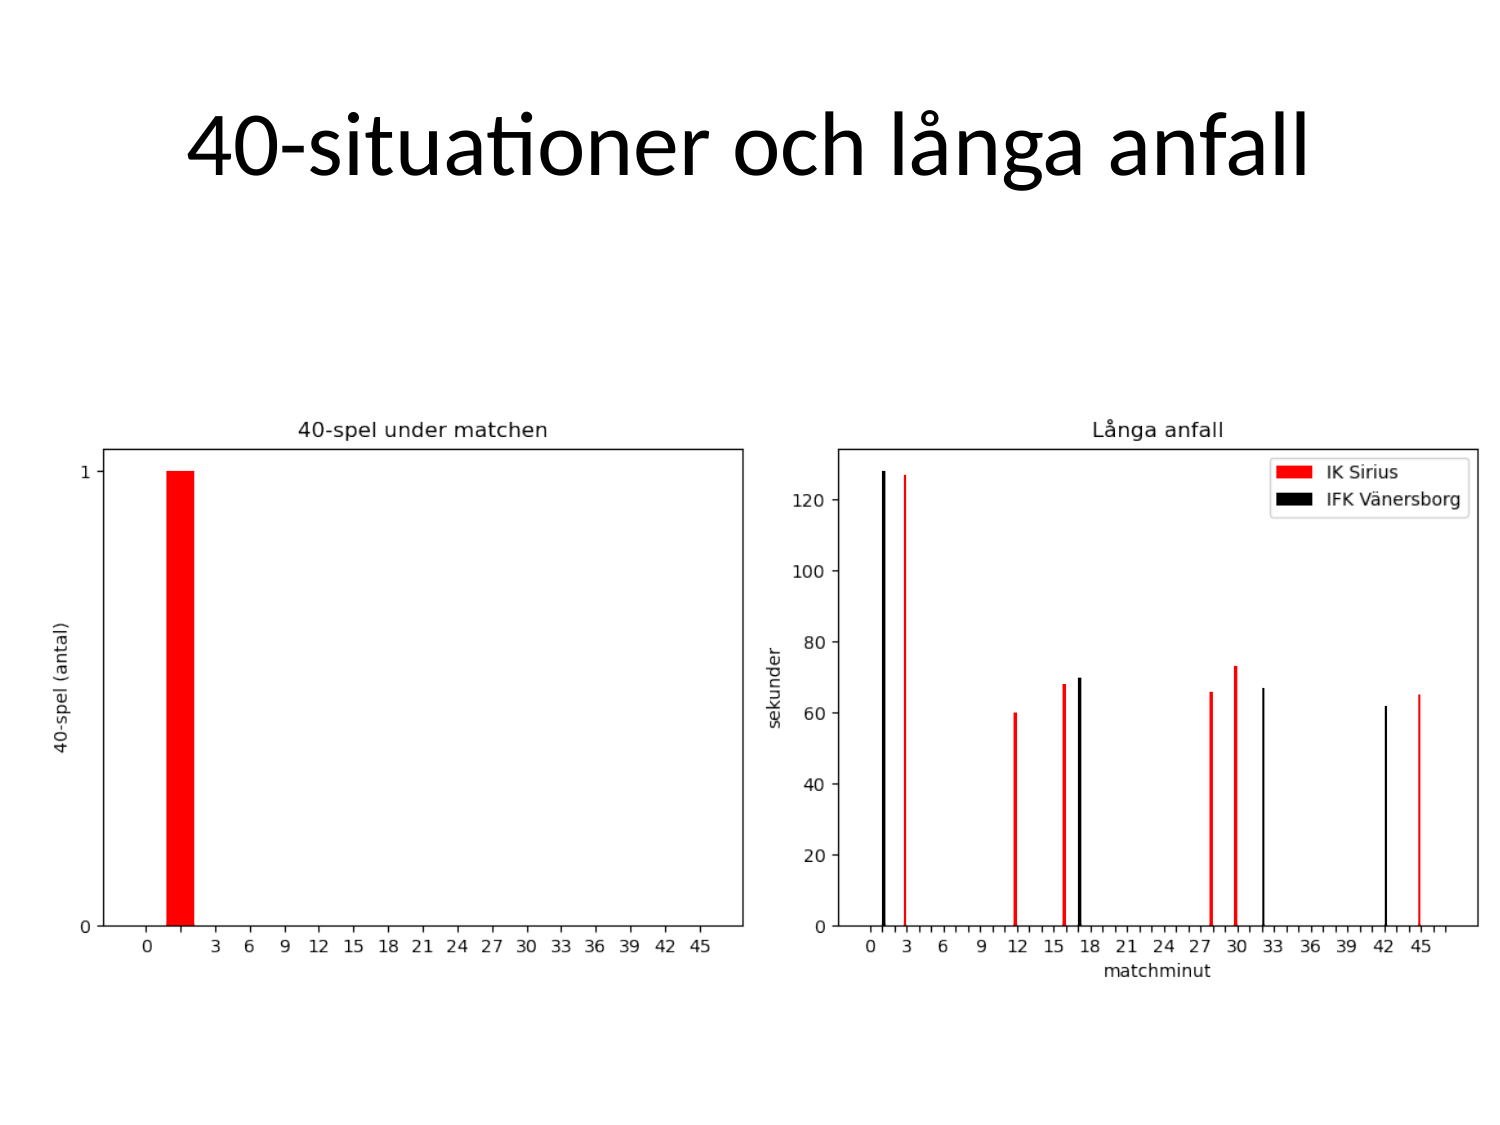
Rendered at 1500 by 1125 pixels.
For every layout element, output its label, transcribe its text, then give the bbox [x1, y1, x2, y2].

picture [0, 374, 1500, 994]
title 40-situationer och långa anfall [75, 45, 1425, 233]
